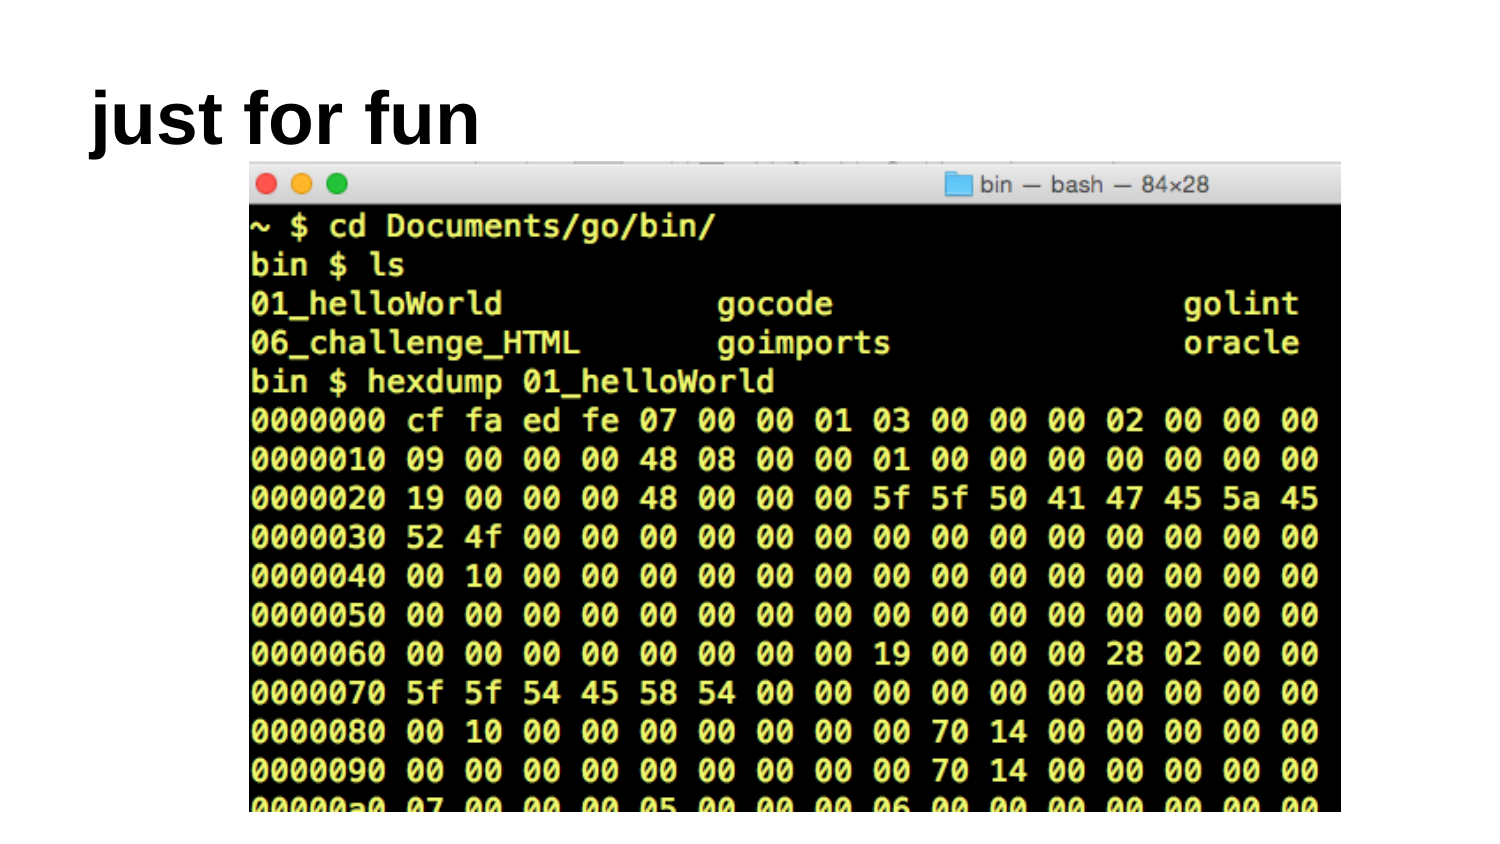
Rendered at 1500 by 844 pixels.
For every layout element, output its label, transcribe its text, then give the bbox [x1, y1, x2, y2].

picture [249, 161, 1341, 812]
title just for fun [75, 33, 1425, 175]
